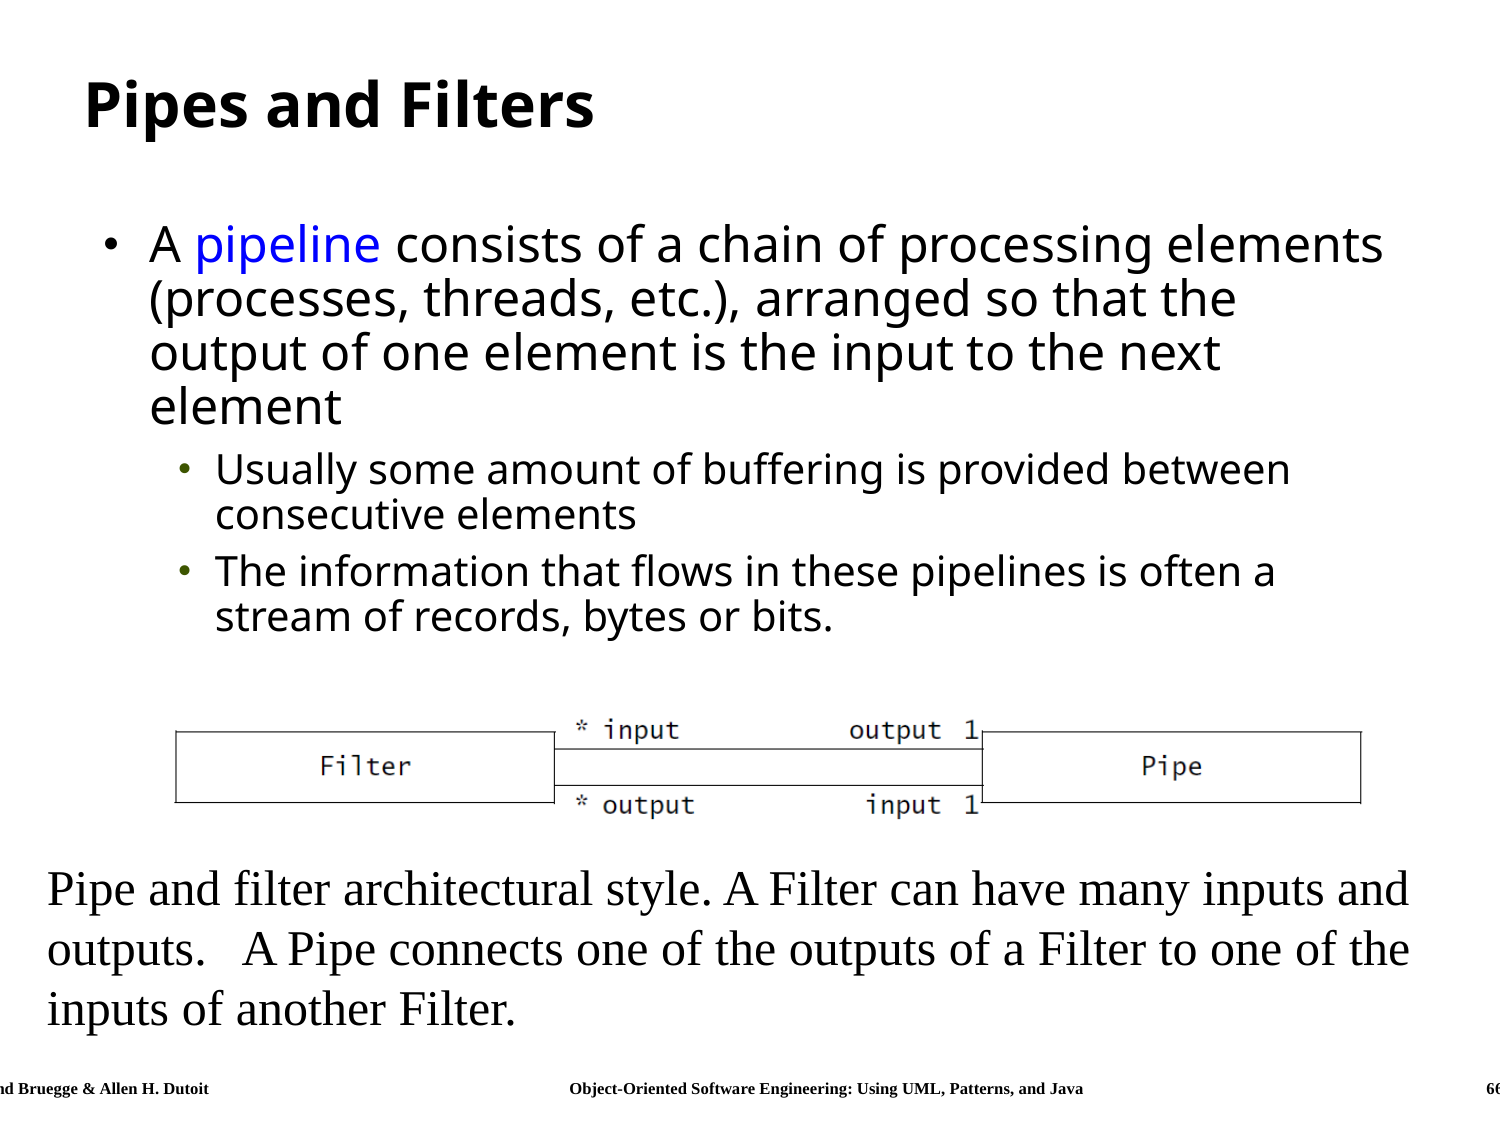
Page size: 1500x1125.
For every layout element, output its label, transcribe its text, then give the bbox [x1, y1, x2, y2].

picture [165, 709, 1374, 831]
title Pipes and Filters [68, 35, 1407, 179]
list A pipeline consists of a chain of processing elements (processes, threads, etc.), arranged so that the output of one element is the input to the next element Usually some amount of buffering is provided between consecutive elements The information that flows in these pipelines is often a stream of records, bytes or bits. [86, 211, 1401, 831]
text_box Pipe and filter architectural style. A Filter can have many inputs and outputs. A Pipe connects one of the outputs of a Filter to one of the inputs of another Filter. [32, 847, 1453, 1043]
